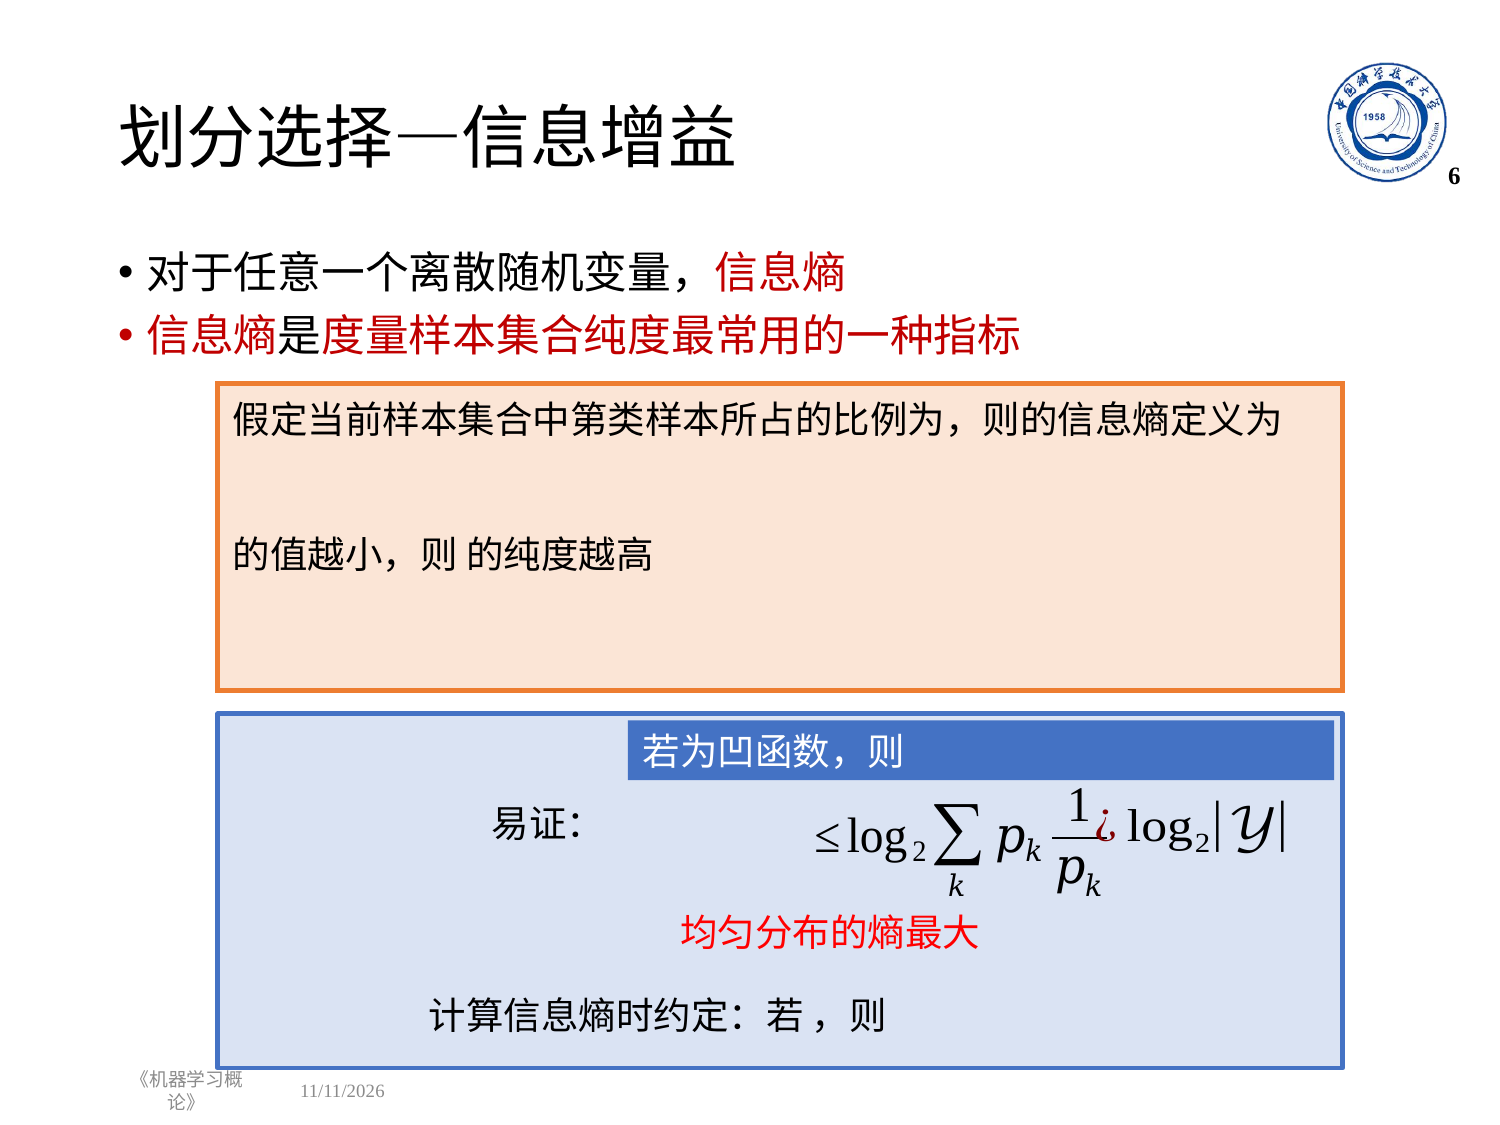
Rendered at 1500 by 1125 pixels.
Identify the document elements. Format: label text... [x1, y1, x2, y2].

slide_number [285, 1068, 422, 1113]
picture [1397, 59, 1450, 144]
footer 《机器学习概论》 [104, 1068, 270, 1113]
text_box 均匀分布的熵最大 [608, 901, 1052, 961]
text_box [217, 713, 1343, 1068]
title 划分选择—信息增益 [103, 59, 1397, 221]
slide_number 6 [1372, 144, 1476, 205]
text_box [217, 382, 1344, 691]
